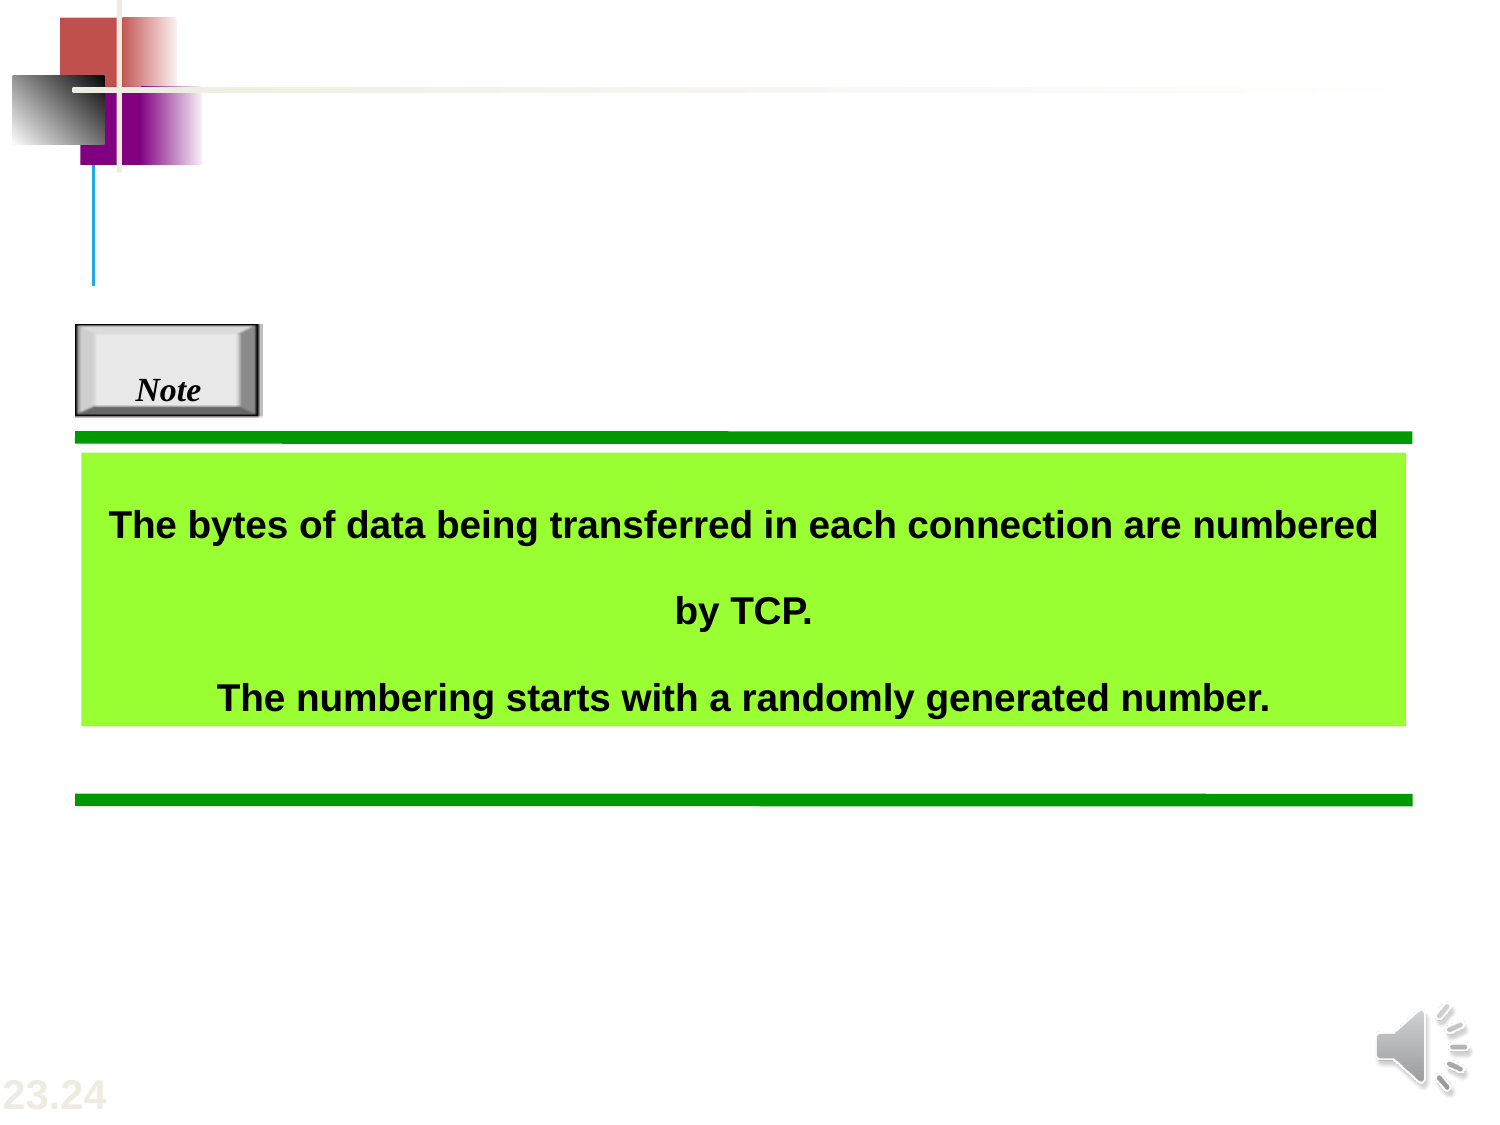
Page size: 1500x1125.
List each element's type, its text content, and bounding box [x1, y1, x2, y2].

text_box [12, 75, 105, 145]
text_box The bytes of data being transferred in each connection are numbered by TCP. The numbering starts with a randomly generated number. [81, 452, 1407, 727]
slide_number 23.24 [0, 1050, 300, 1125]
picture [1374, 999, 1476, 1101]
text_box [60, 17, 116, 86]
text_box [116, 93, 122, 173]
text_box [74, 324, 263, 419]
text_box [80, 93, 116, 165]
text_box [122, 93, 141, 165]
text_box [116, 0, 122, 87]
text_box [122, 17, 177, 86]
text_box [141, 93, 202, 165]
text_box [72, 87, 1423, 93]
